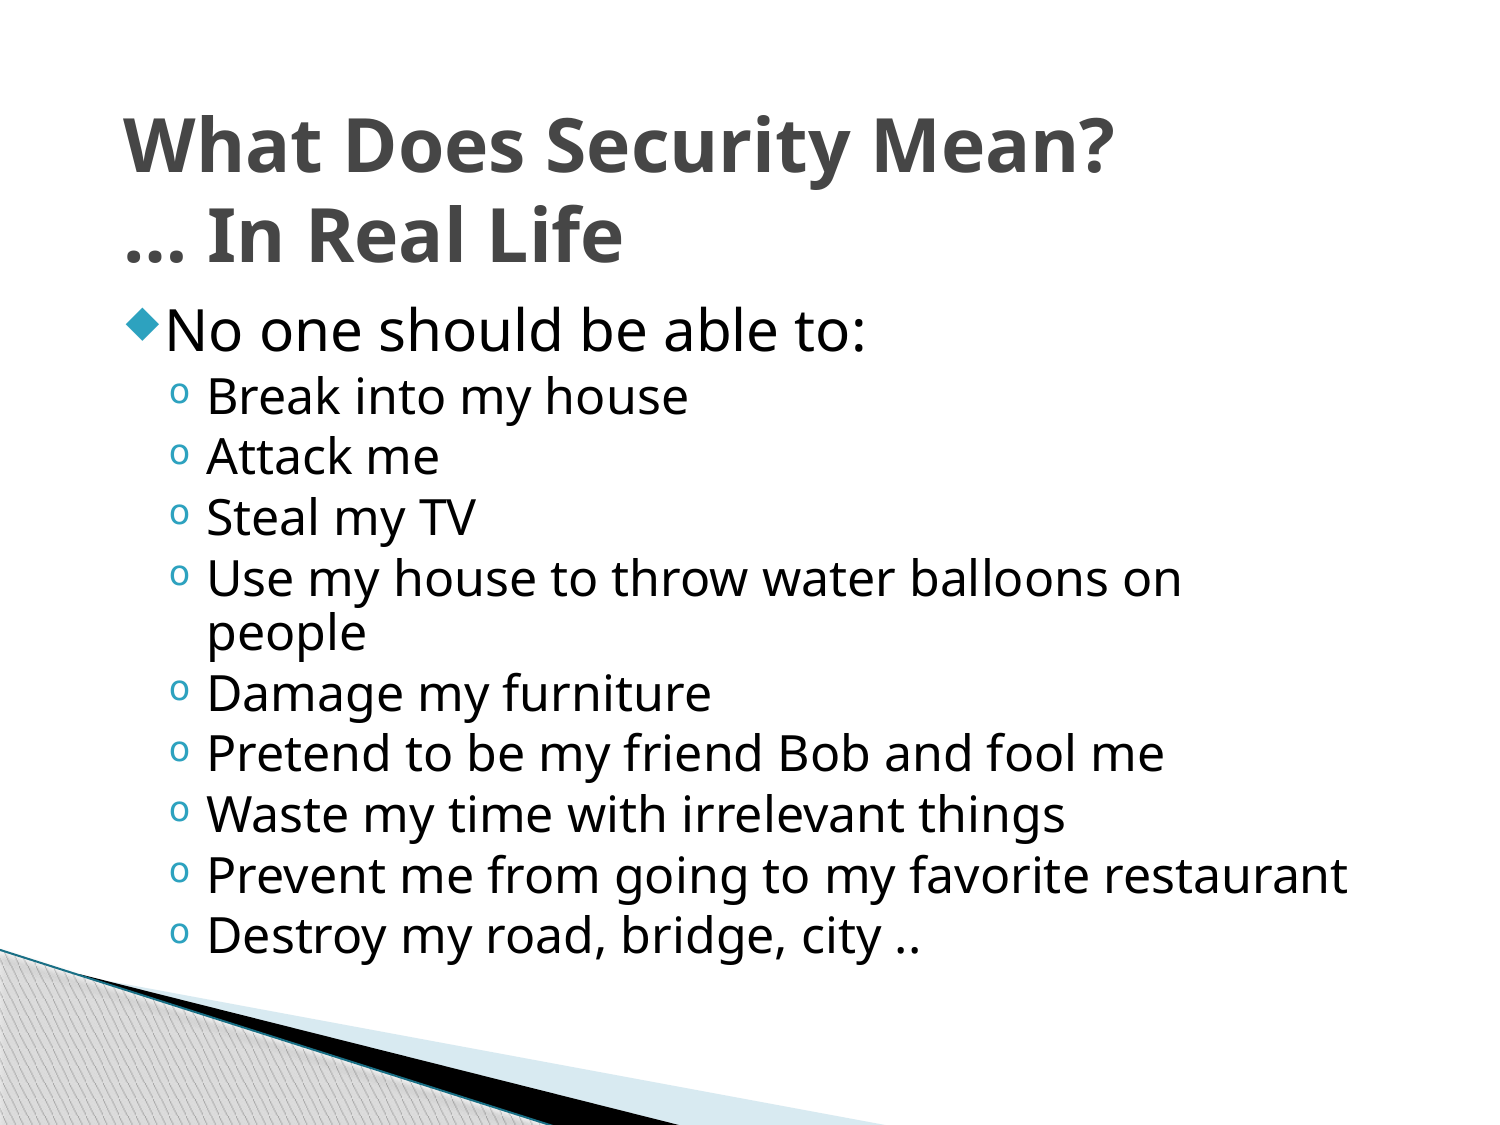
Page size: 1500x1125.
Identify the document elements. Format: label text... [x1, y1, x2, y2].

list No one should be able to: Break into my house Attack me Steal my TV Use my house to throw water balloons on people Damage my furniture Pretend to be my friend Bob and fool me Waste my time with irrelevant things Prevent me from going to my favorite restaurant Destroy my road, bridge, city .. [90, 294, 1372, 1004]
title What Does Security Mean? … In Real Life [110, 93, 1391, 282]
